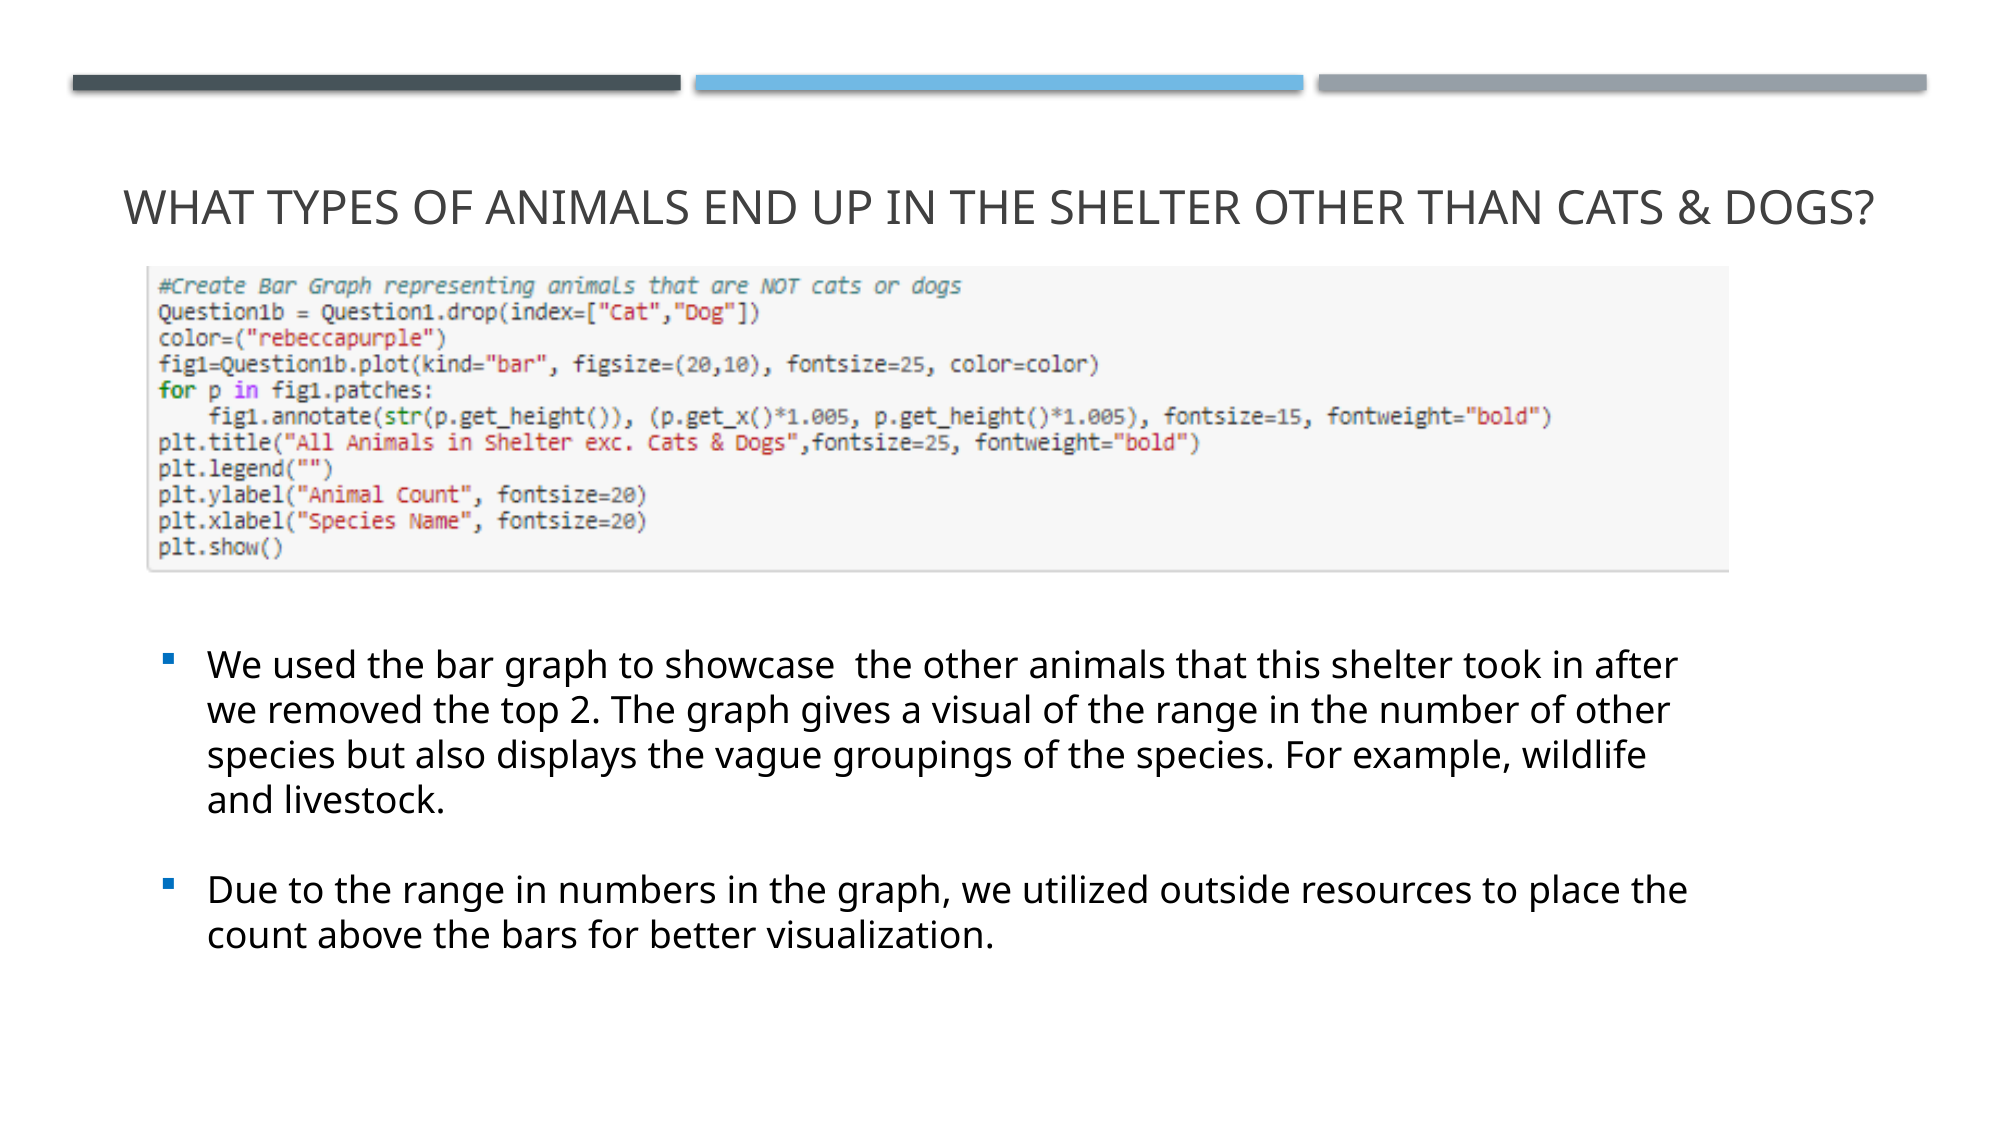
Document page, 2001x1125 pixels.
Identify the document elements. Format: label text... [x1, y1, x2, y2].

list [144, 265, 1729, 576]
text_box We used the bar graph to showcase the other animals that this shelter took in after we removed the top 2. The graph gives a visual of the range in the number of other species but also displays the vague groupings of the species. For example, wildlife and livestock. Due to the range in numbers in the graph, we utilized outside resources to place the count above the bars for better visualization. [145, 633, 1729, 1009]
title What types of animals end up in the shelter other than cats & dogs? [95, 115, 1905, 242]
